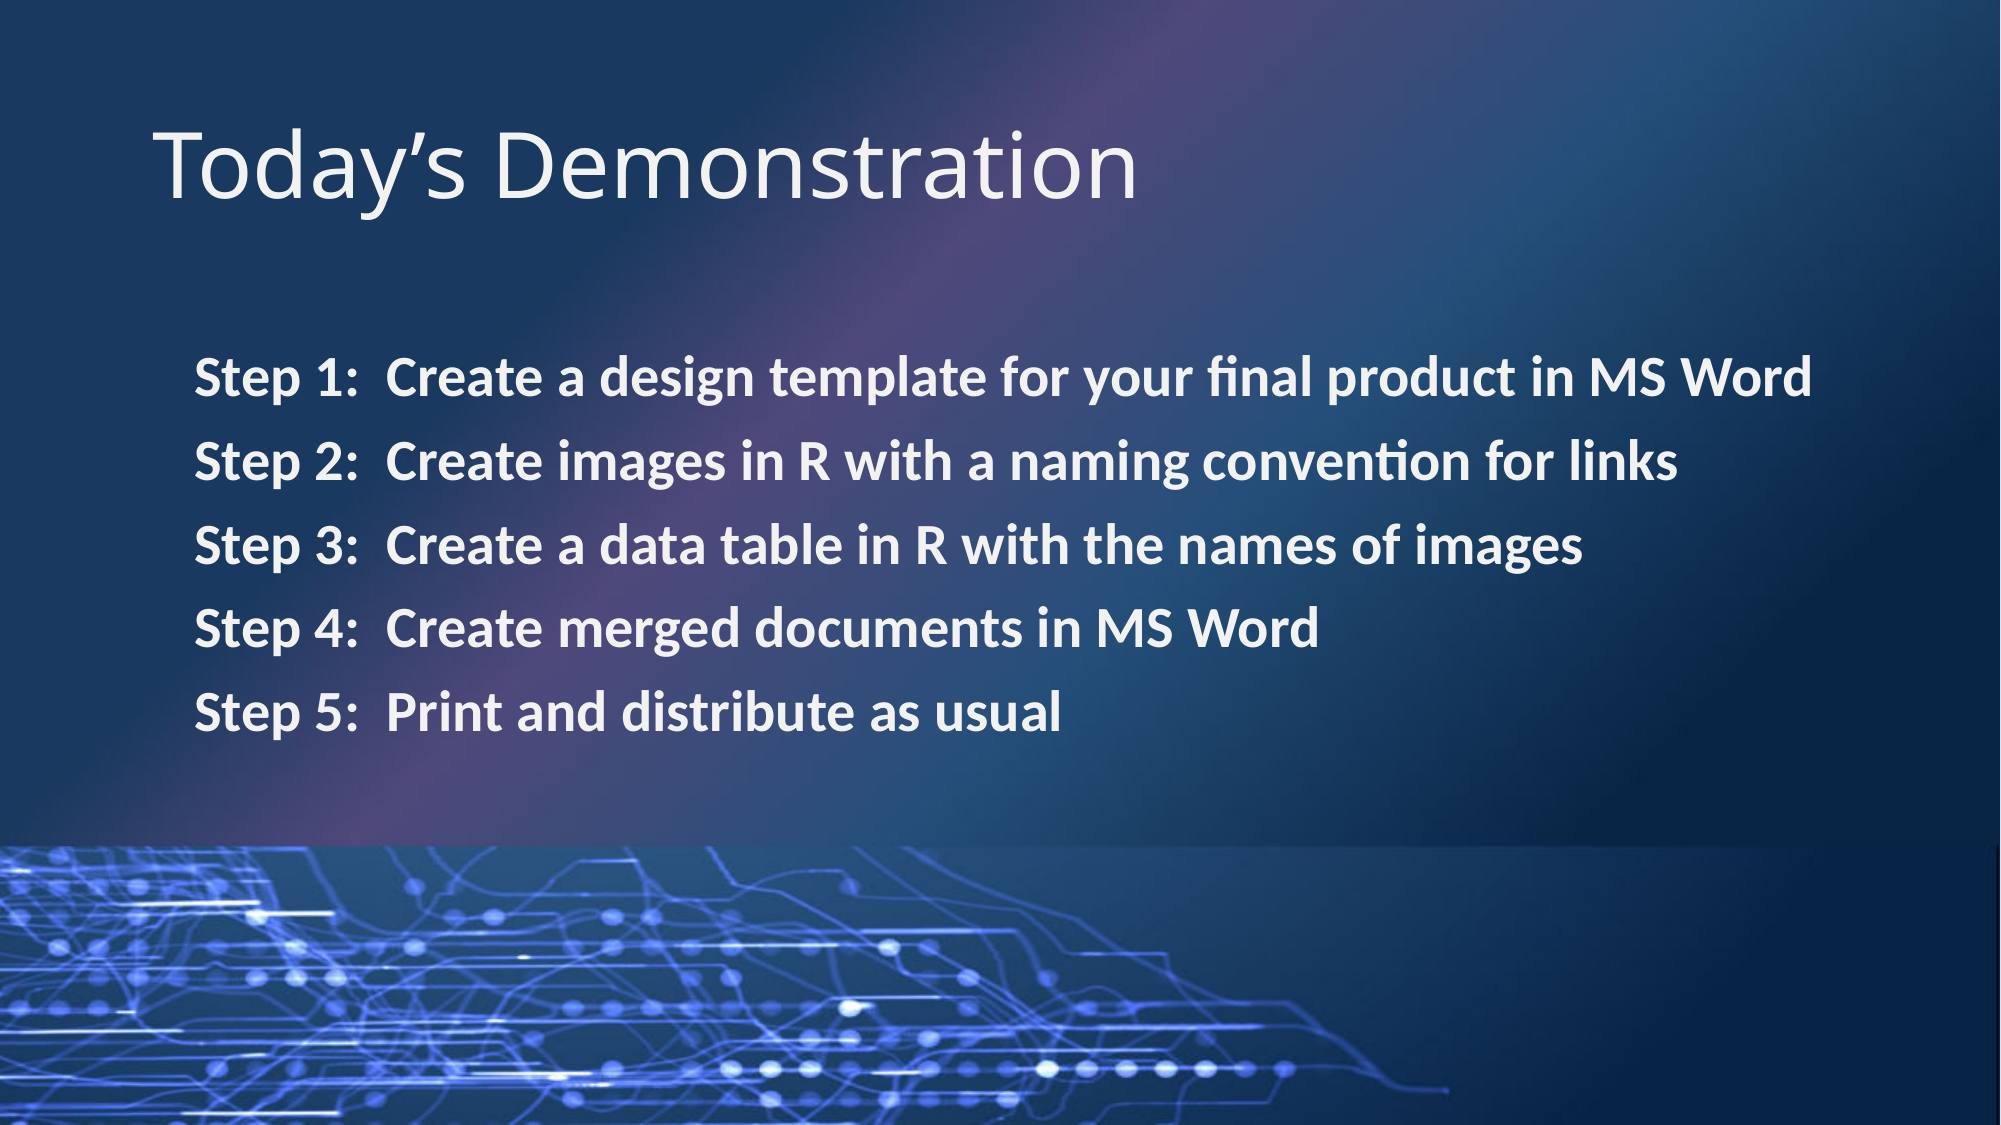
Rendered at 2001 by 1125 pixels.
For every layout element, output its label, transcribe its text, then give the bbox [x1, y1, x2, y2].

list Step 1: Create a design template for your final product in MS Word Step 2: Create images in R with a naming convention for links Step 3: Create a data table in R with the names of images Step 4: Create merged documents in MS Word Step 5: Print and distribute as usual [179, 277, 1925, 752]
picture [0, 0, 2001, 1125]
title Today’s Demonstration [137, 59, 1863, 278]
